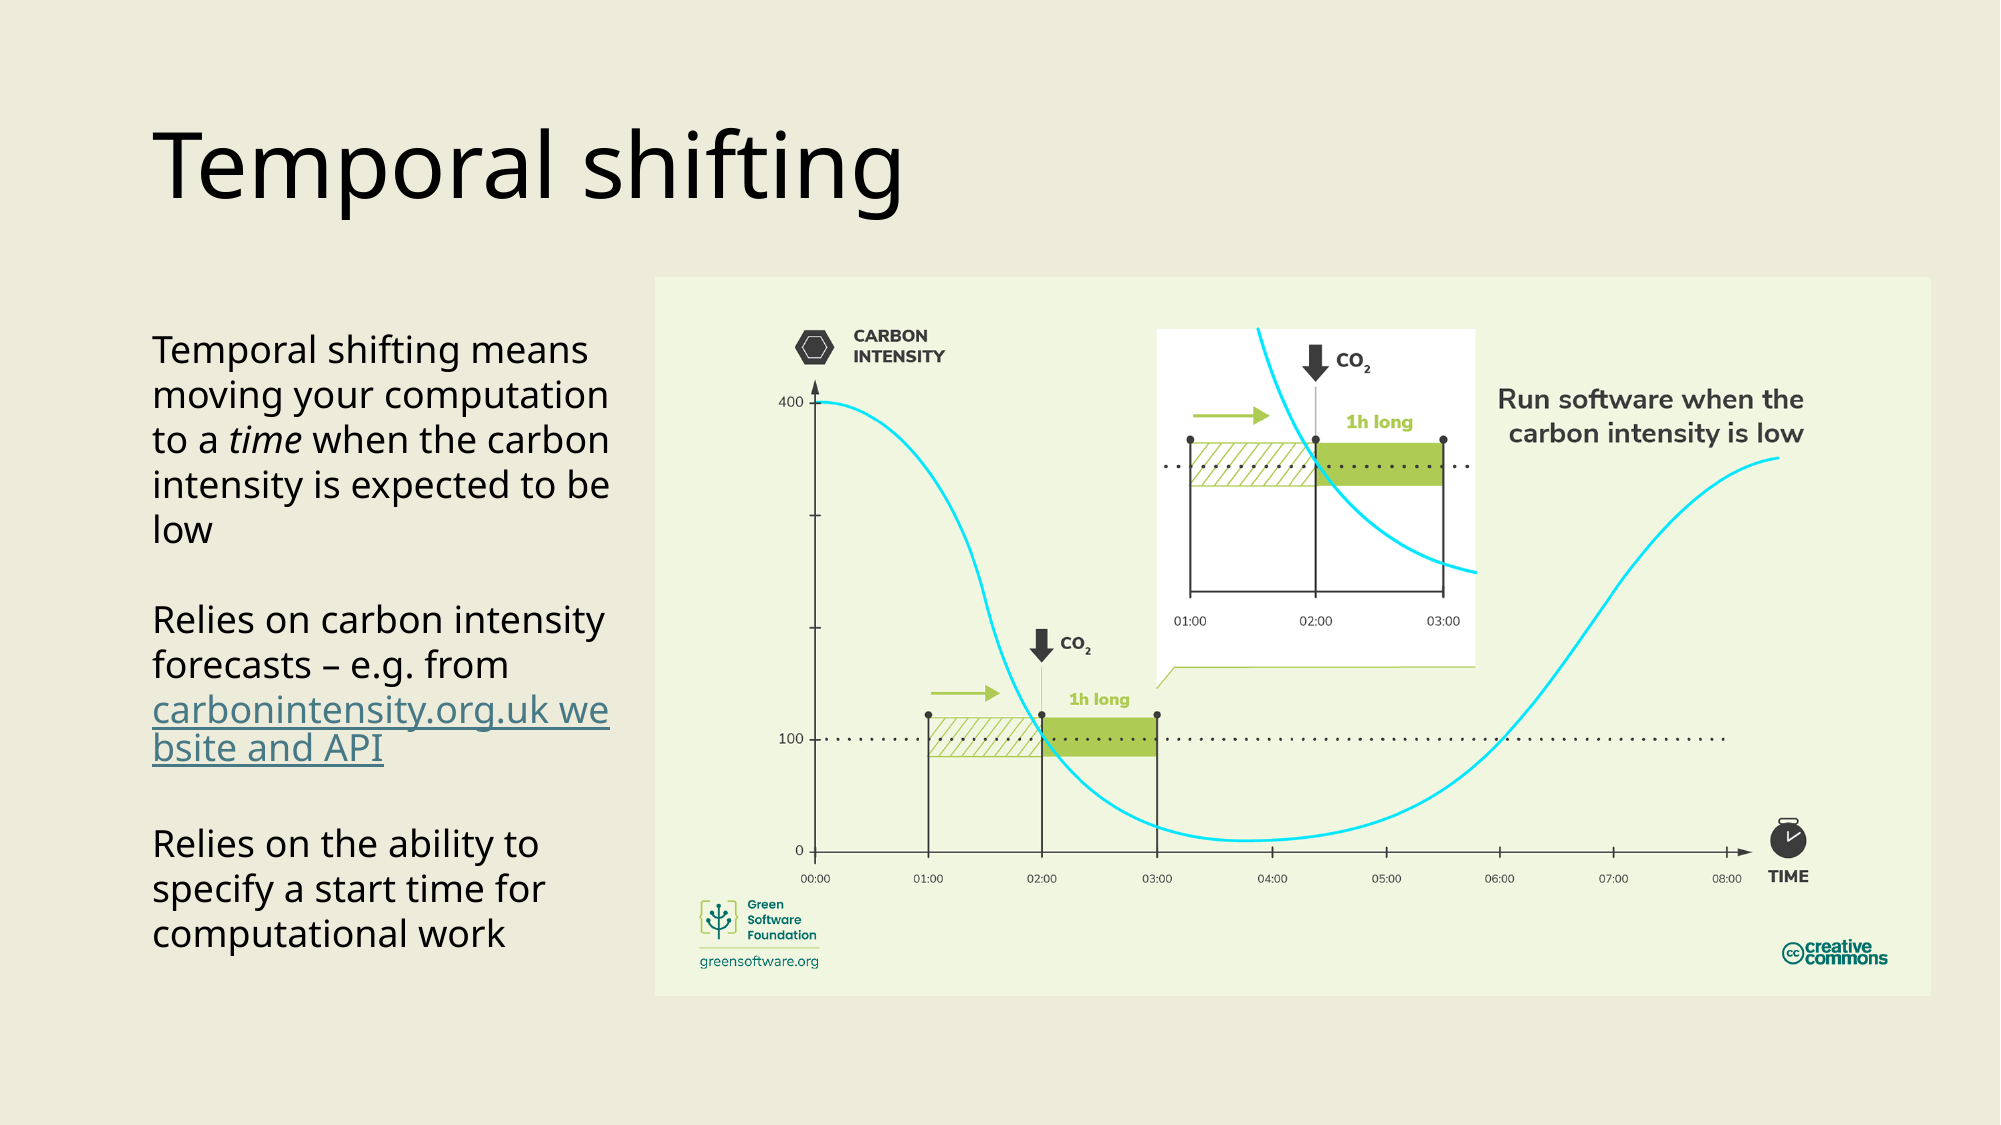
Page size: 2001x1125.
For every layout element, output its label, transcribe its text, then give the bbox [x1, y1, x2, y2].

text_box Temporal shifting means moving your computation to a time when the carbon intensity is expected to be low Relies on carbon intensity forecasts – e.g. from carbonintensity.org.uk website and API Relies on the ability to specify a start time for computational work [137, 318, 644, 925]
picture [654, 276, 1931, 996]
title Temporal shifting [137, 59, 1863, 278]
